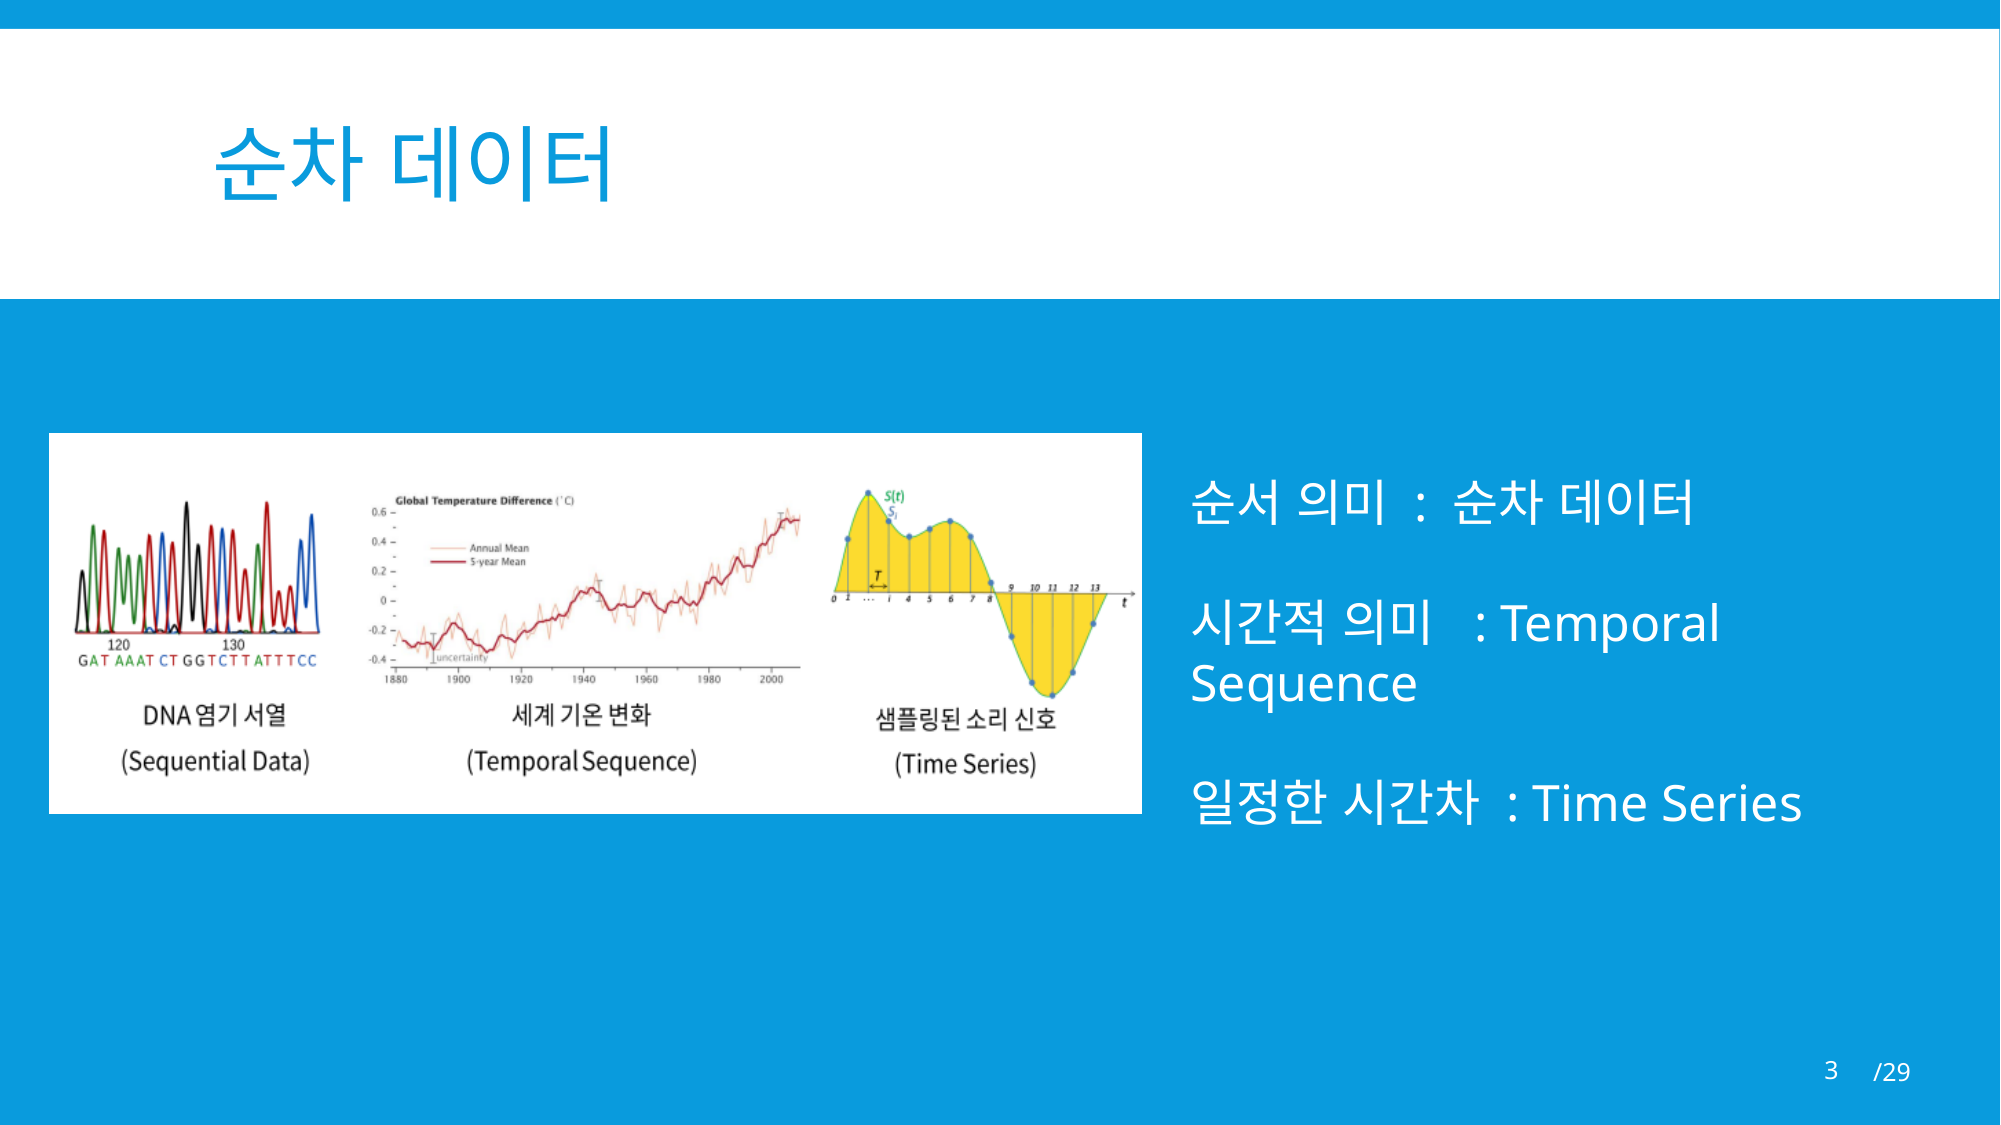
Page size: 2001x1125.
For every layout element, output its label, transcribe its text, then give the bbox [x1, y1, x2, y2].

text_box 순서 의미 : 순차 데이터 시간적 의미 : Temporal Sequence 일정한 시간차 : Time Series [1175, 464, 1951, 840]
slide_number 3 [1816, 1034, 1933, 1108]
title 순차 데이터 [197, 46, 1803, 295]
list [49, 433, 1142, 814]
